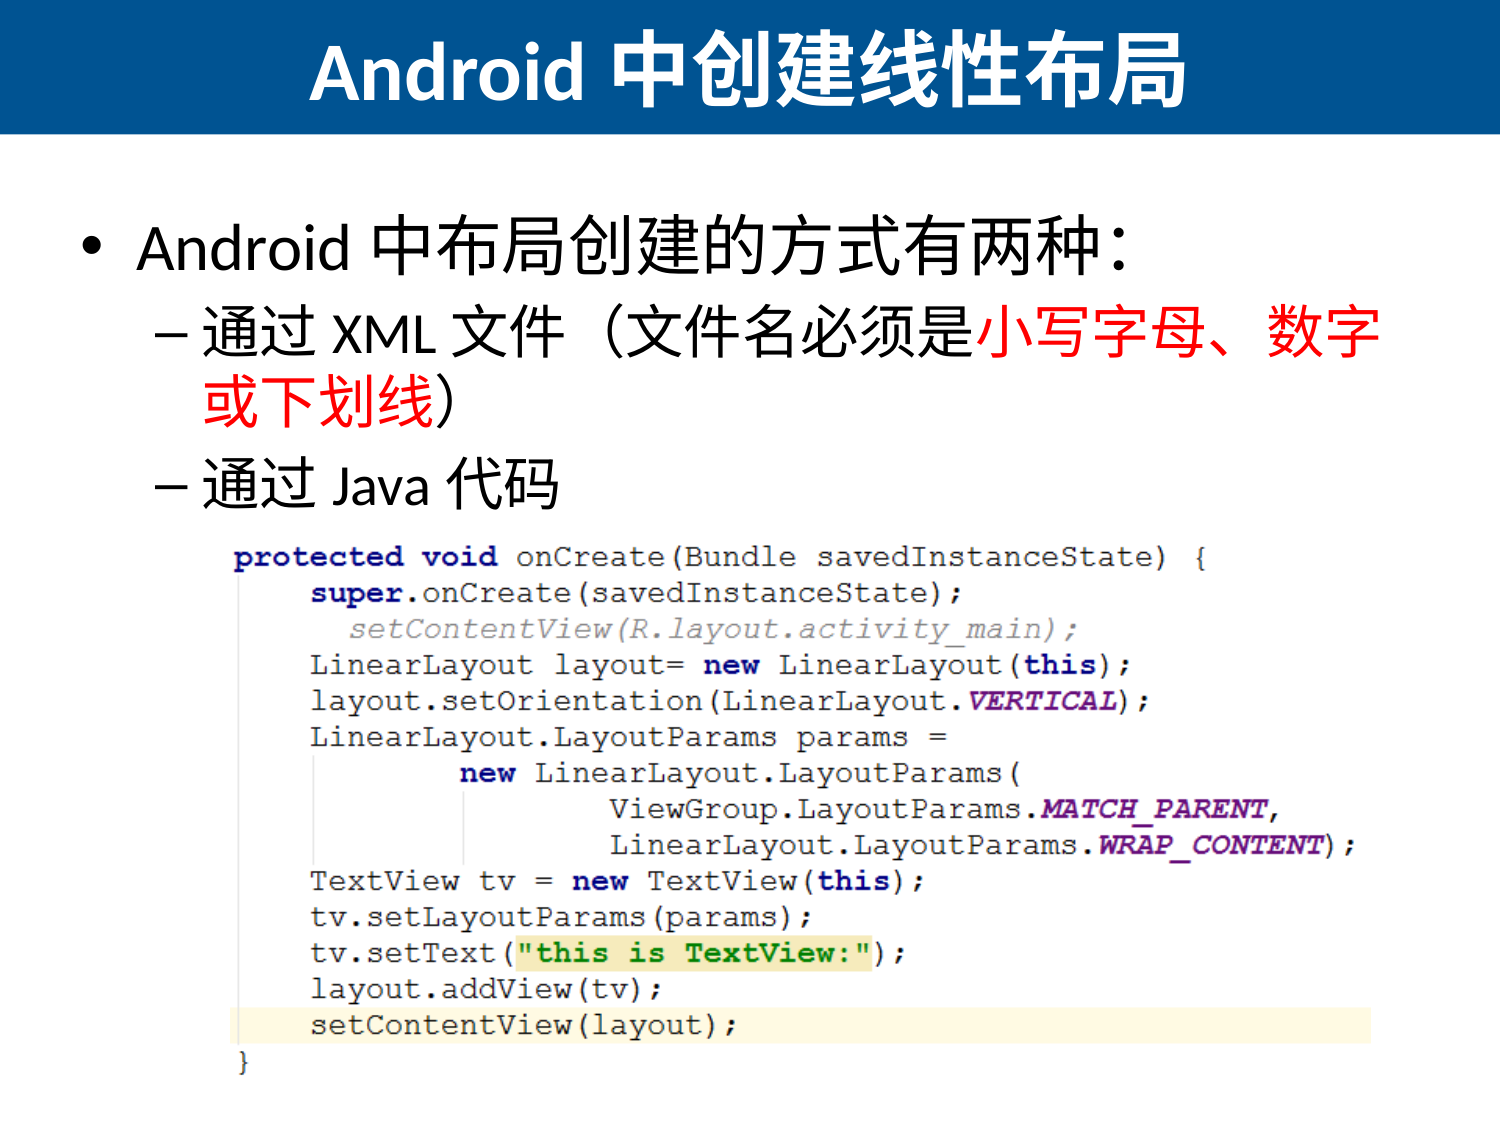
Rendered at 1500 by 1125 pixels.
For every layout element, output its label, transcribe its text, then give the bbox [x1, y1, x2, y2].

picture [229, 538, 1372, 1086]
list Android中布局创建的方式有两种： 通过XML文件（文件名必须是小写字母、数字或下划线） 通过Java代码 [64, 196, 1415, 939]
title Android中创建线性布局 [0, 0, 1500, 135]
